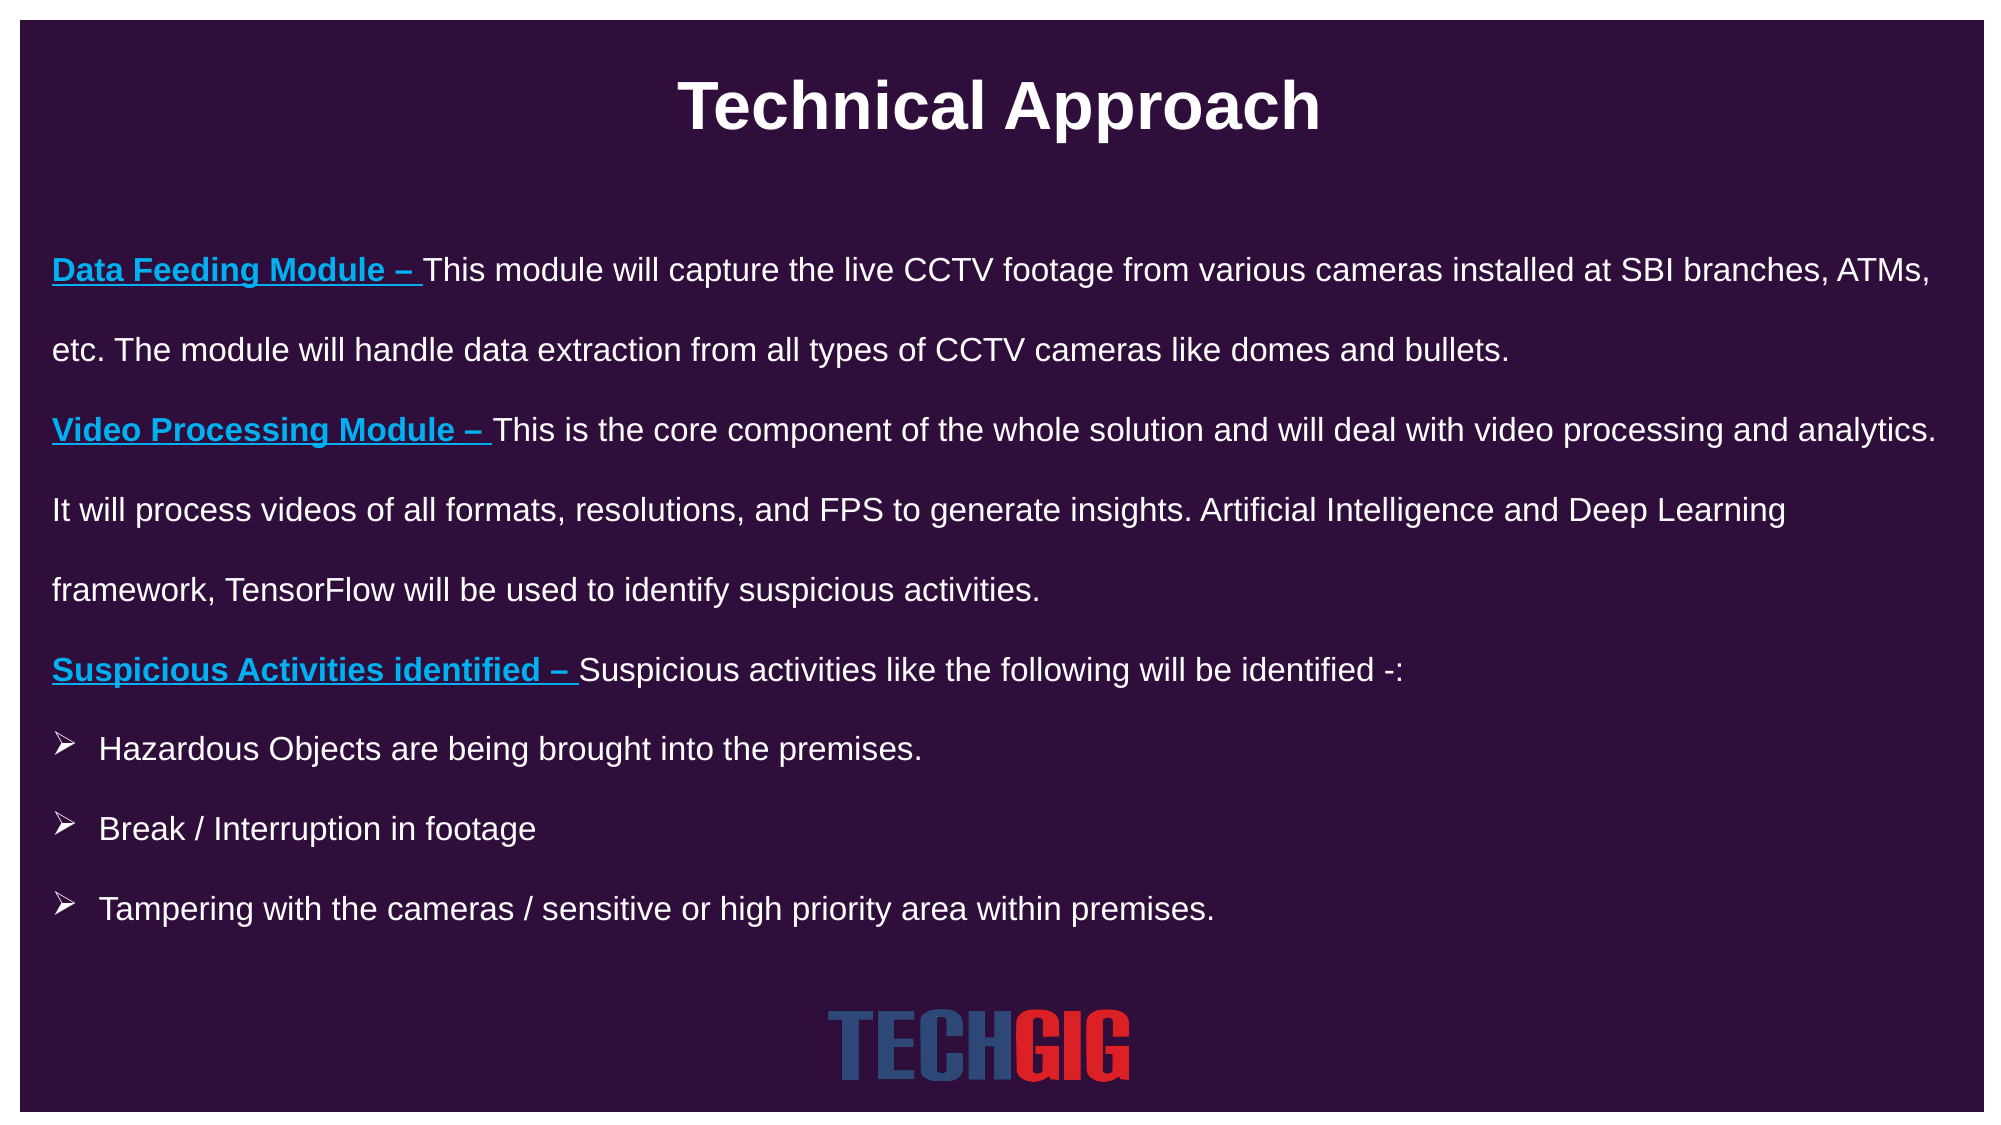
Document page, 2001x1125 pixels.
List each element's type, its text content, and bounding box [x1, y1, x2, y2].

text_box [20, 20, 1984, 1112]
picture [828, 1009, 1129, 1082]
text_box Technical Approach [20, 95, 1980, 202]
text_box Data Feeding Module – This module will capture the live CCTV footage from various cameras installed at SBI branches, ATMs, etc. The module will handle data extraction from all types of CCTV cameras like domes and bullets. Video Processing Module – This is the core component of the whole solution and will deal with video processing and analytics. It will process videos of all formats, resolutions, and FPS to generate insights. Artificial Intelligence and Deep Learning framework, TensorFlow will be used to identify suspicious activities. Suspicious Activities identified – Suspicious activities like the following will be identified -: Hazardous Objects are being brought into the premises. Break / Interruption in footage Tampering with the cameras / sensitive or high priority area within premises. [37, 201, 1967, 935]
